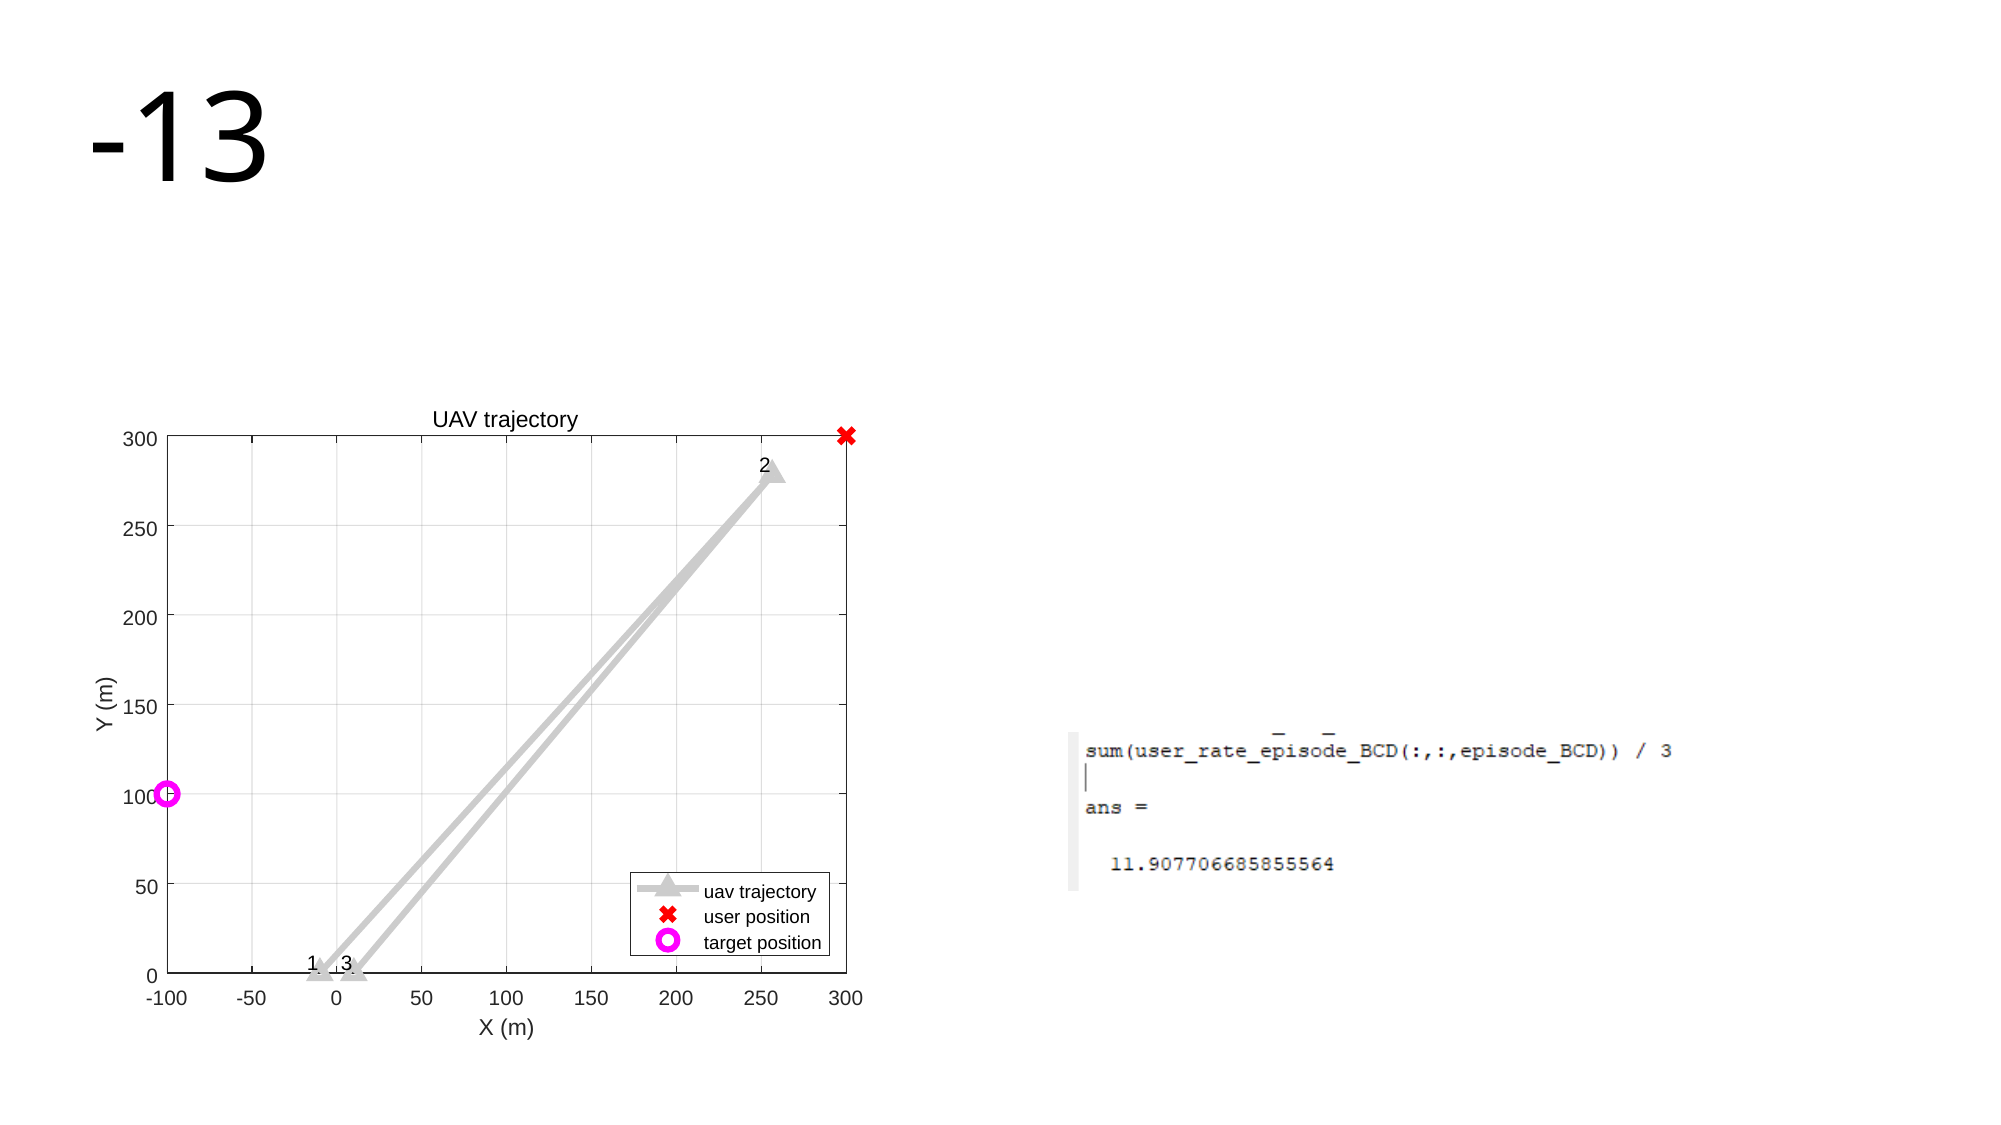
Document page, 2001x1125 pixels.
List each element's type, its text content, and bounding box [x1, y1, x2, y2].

picture [1068, 732, 1705, 891]
picture [52, 387, 928, 1044]
text_box -13 [74, 49, 702, 215]
